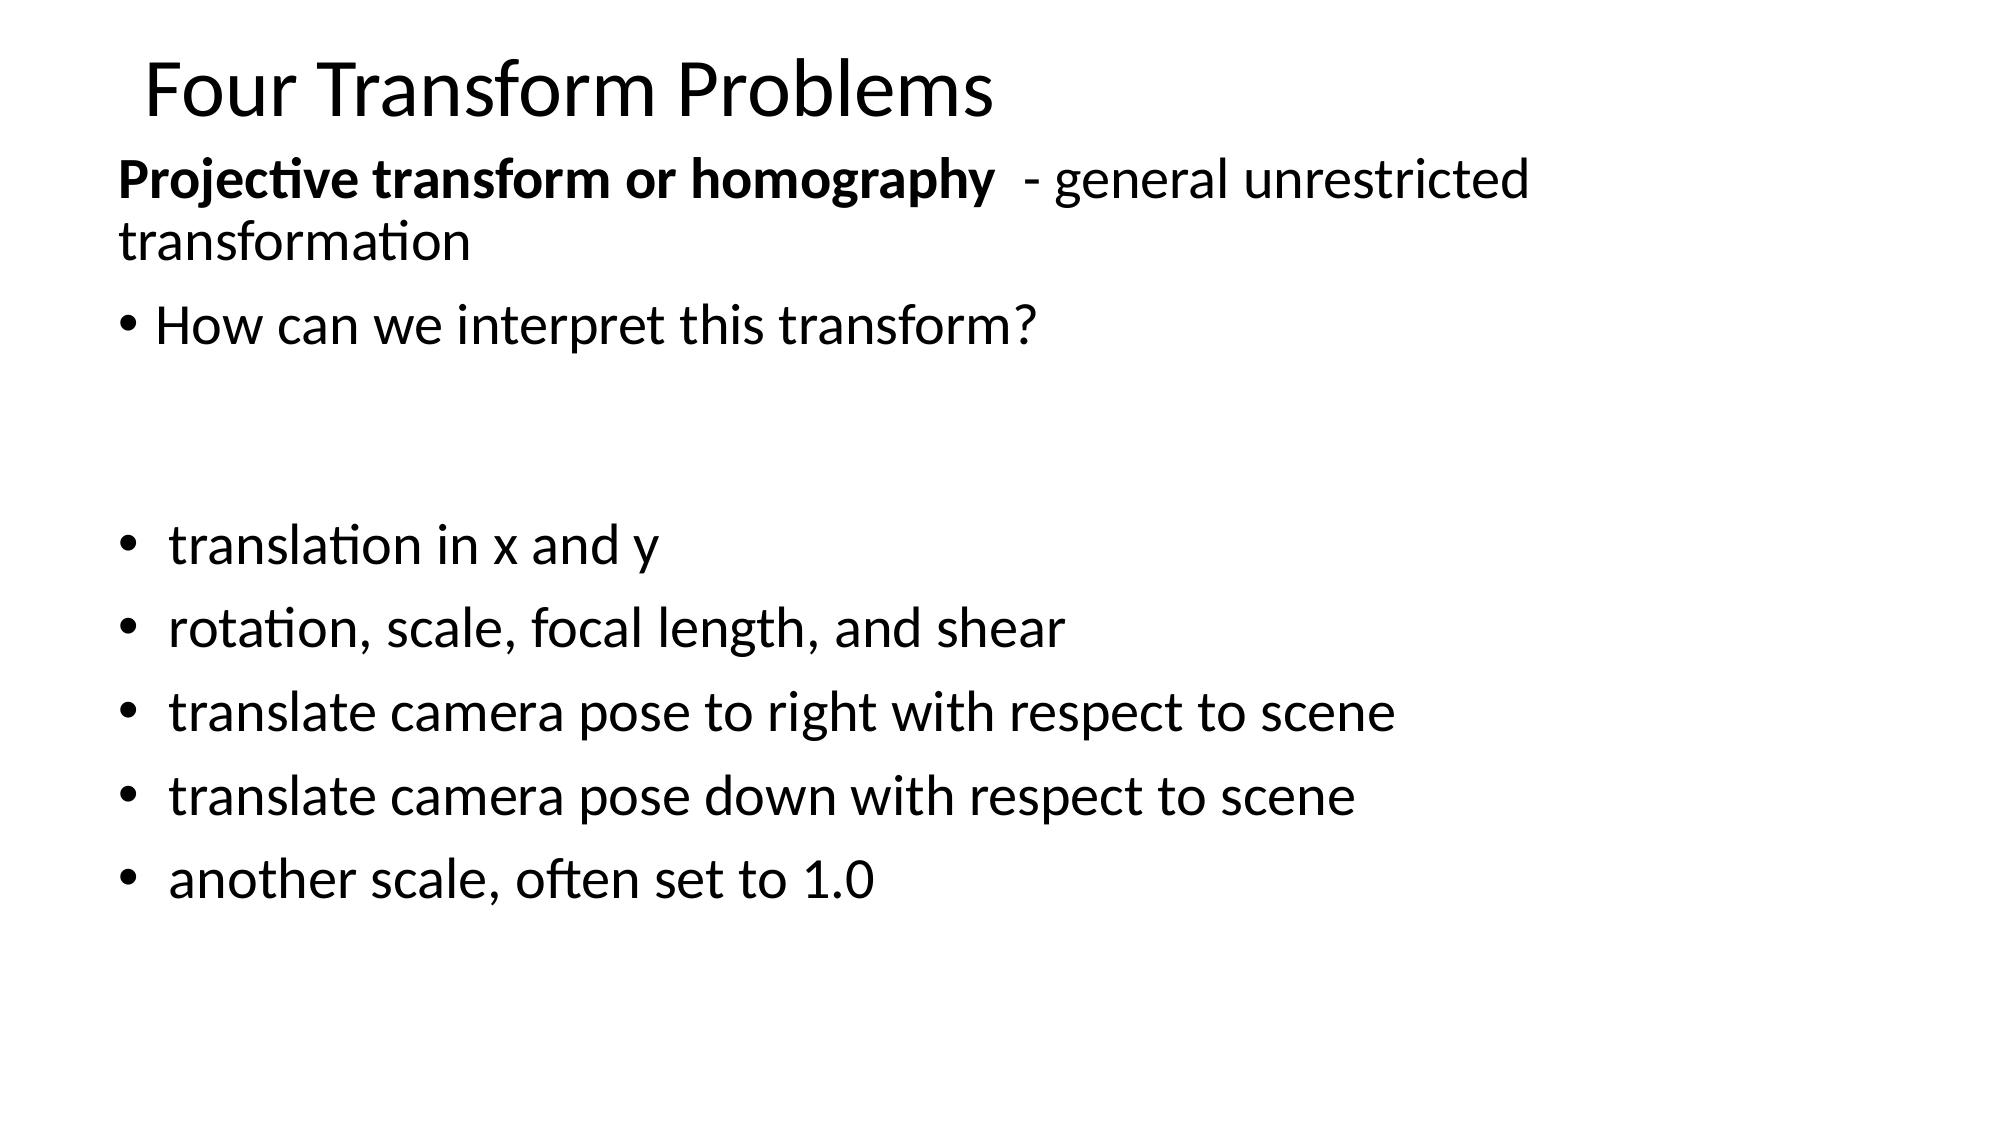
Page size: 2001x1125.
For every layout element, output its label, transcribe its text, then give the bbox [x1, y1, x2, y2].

title Four Transform Problems [129, 18, 1855, 162]
